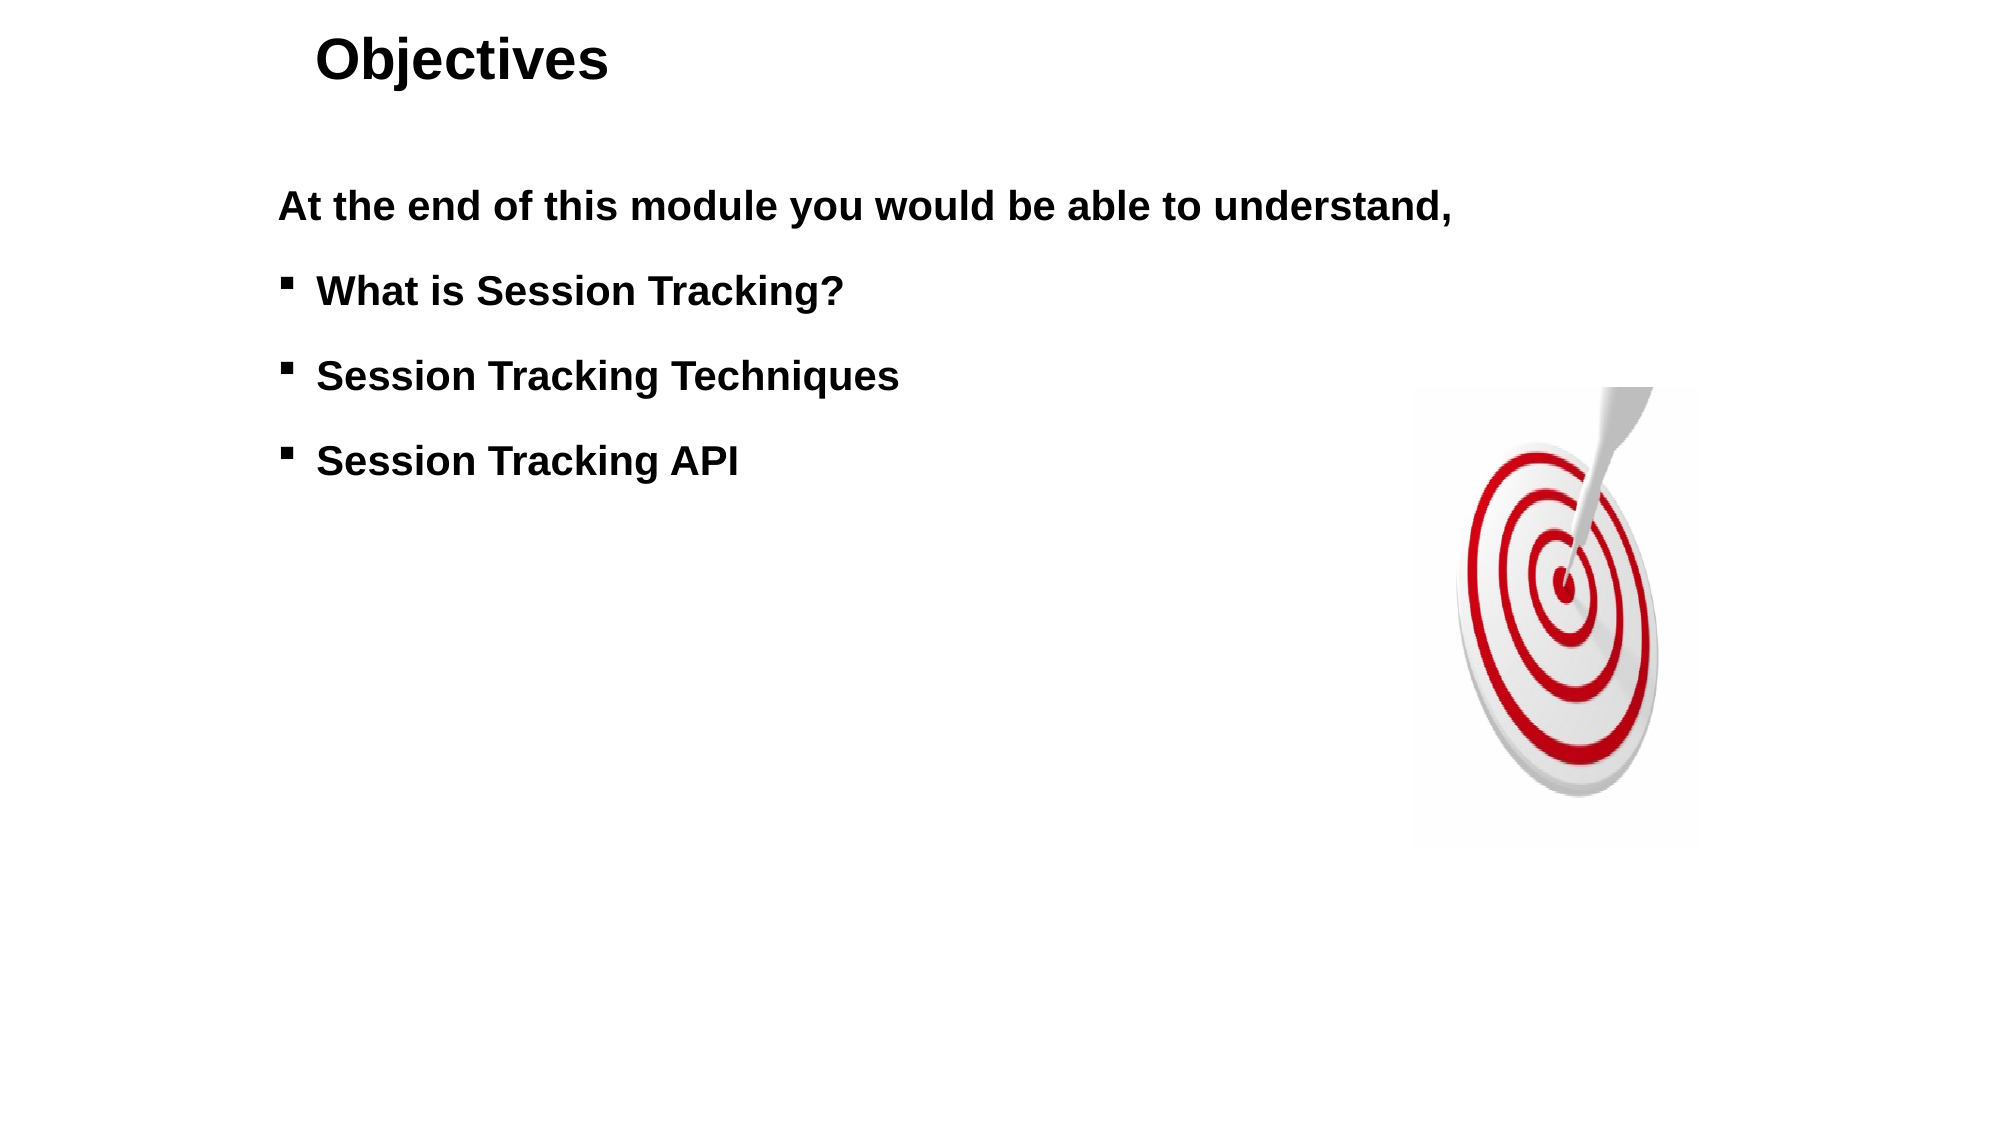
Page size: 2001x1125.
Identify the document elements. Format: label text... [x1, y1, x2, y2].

picture [1412, 387, 1701, 851]
list At the end of this module you would be able to understand, What is Session Tracking? Session Tracking Techniques Session Tracking API [262, 146, 1696, 1025]
title Objectives [300, 0, 1650, 146]
